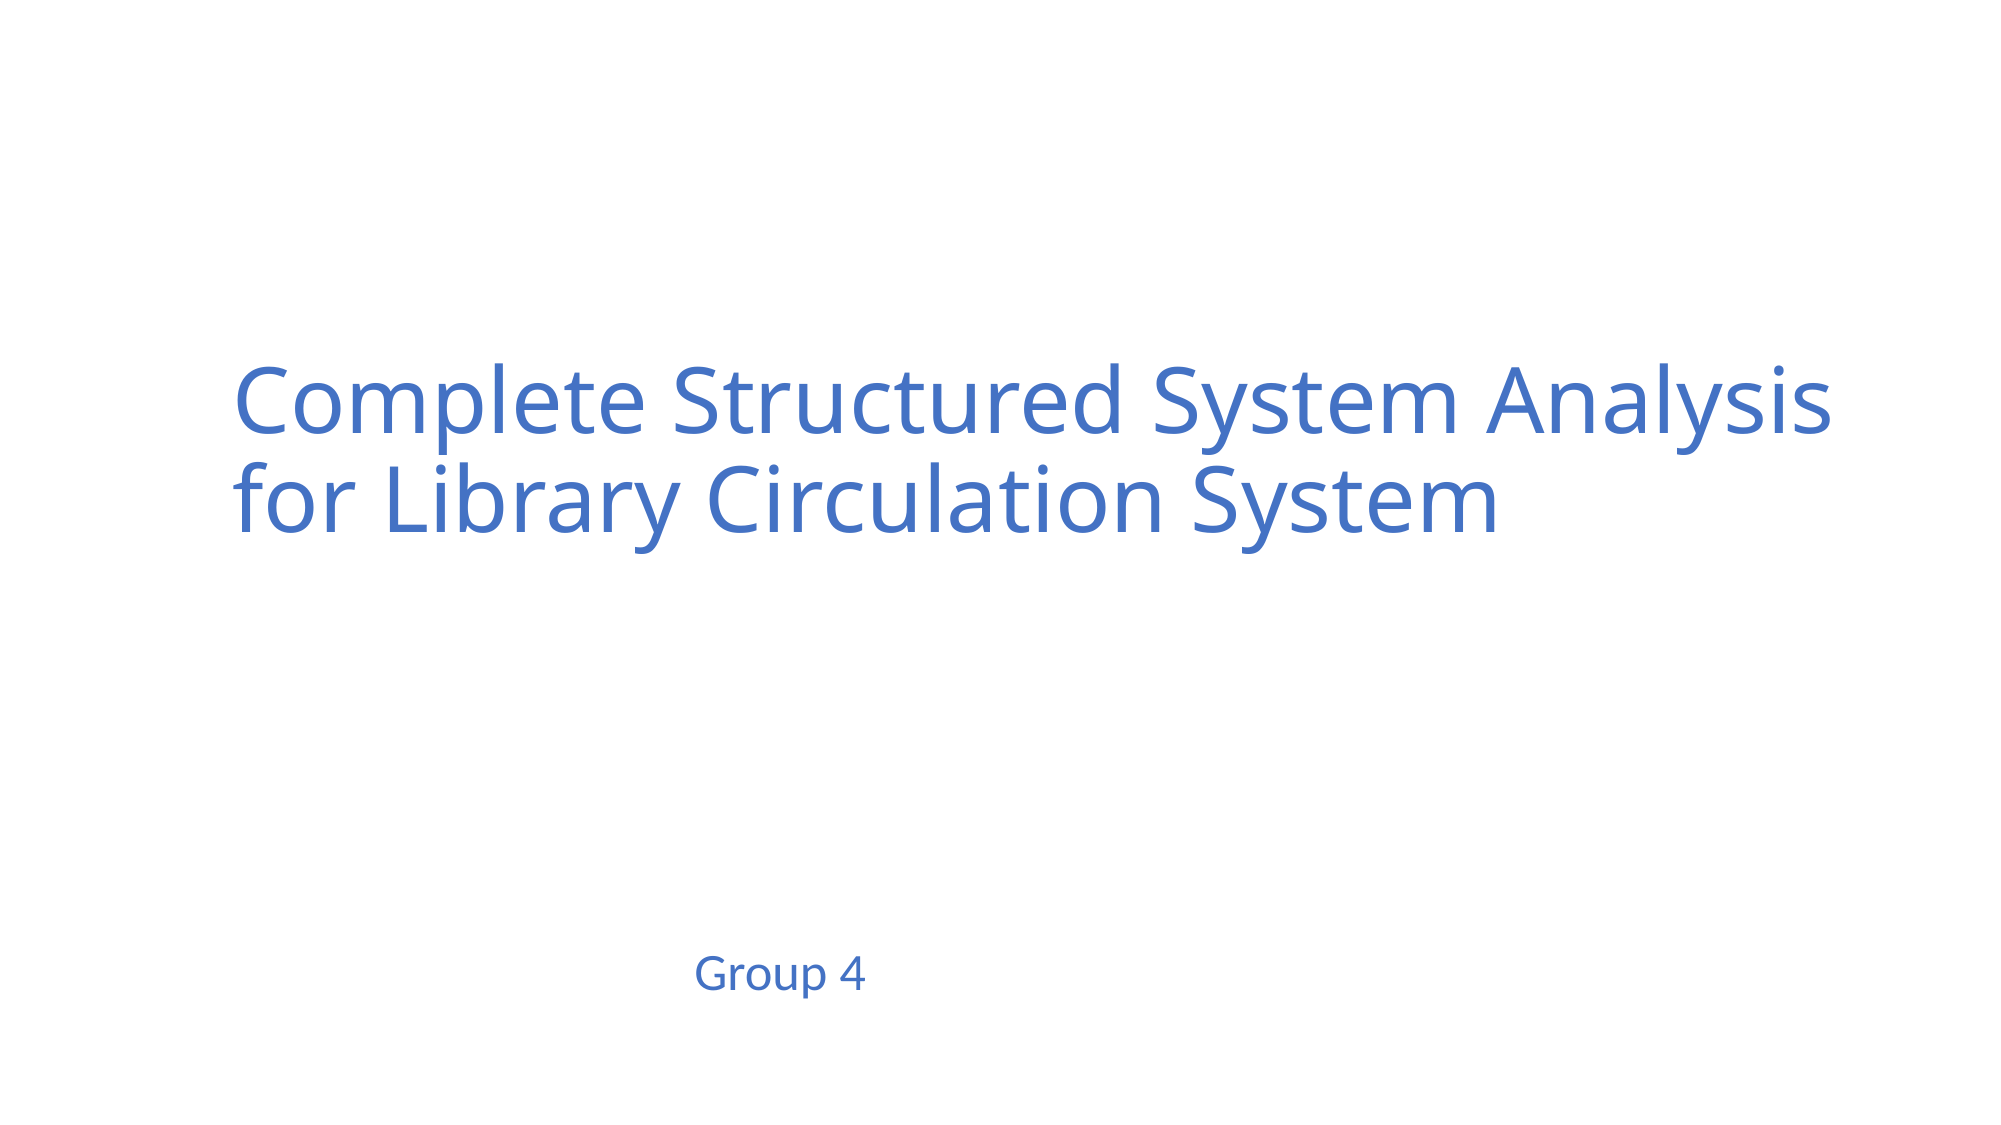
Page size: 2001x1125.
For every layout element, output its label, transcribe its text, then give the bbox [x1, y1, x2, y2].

list Group 4 [137, 588, 1863, 1014]
title Complete Structured System Analysis for Library Circulation System [217, 345, 1943, 563]
